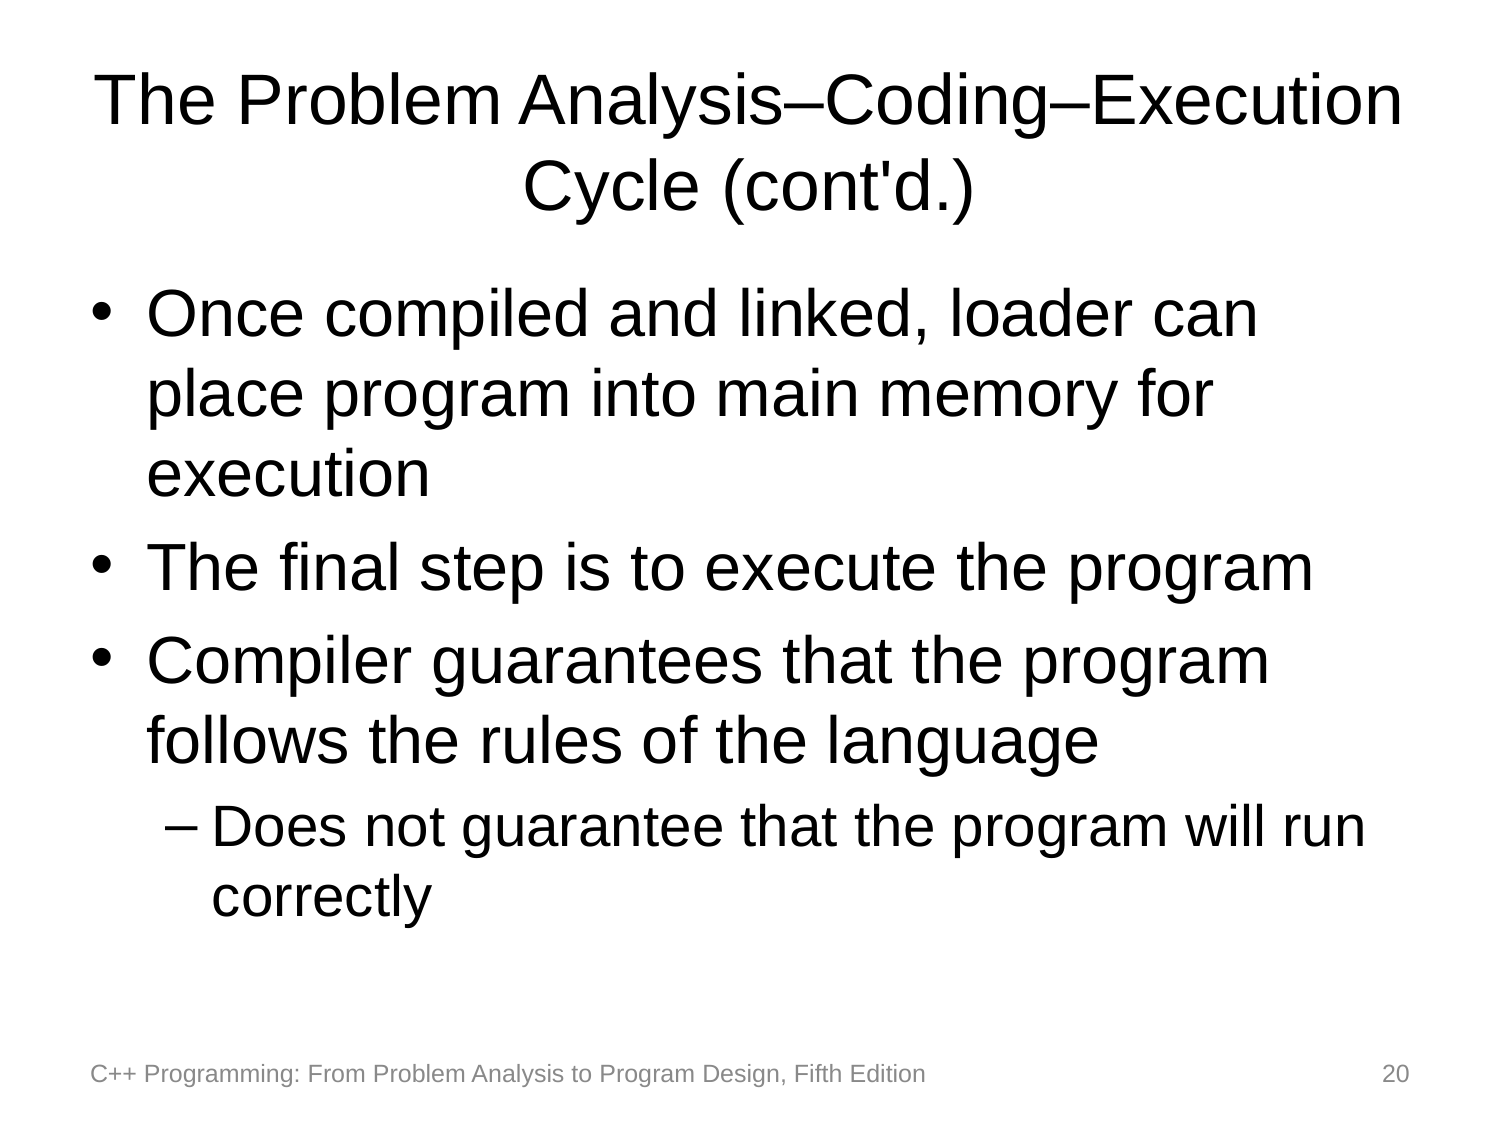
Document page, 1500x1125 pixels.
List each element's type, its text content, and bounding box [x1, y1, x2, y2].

footer C++ Programming: From Problem Analysis to Program Design, Fifth Edition [75, 1042, 988, 1103]
slide_number 20 [1074, 1042, 1425, 1103]
list Once compiled and linked, loader can place program into main memory for execution The final step is to execute the program Compiler guarantees that the program follows the rules of the language Does not guarantee that the program will run correctly [74, 262, 1426, 1006]
title The Problem Analysis–Coding–Execution Cycle (cont'd.) [74, 44, 1426, 233]
